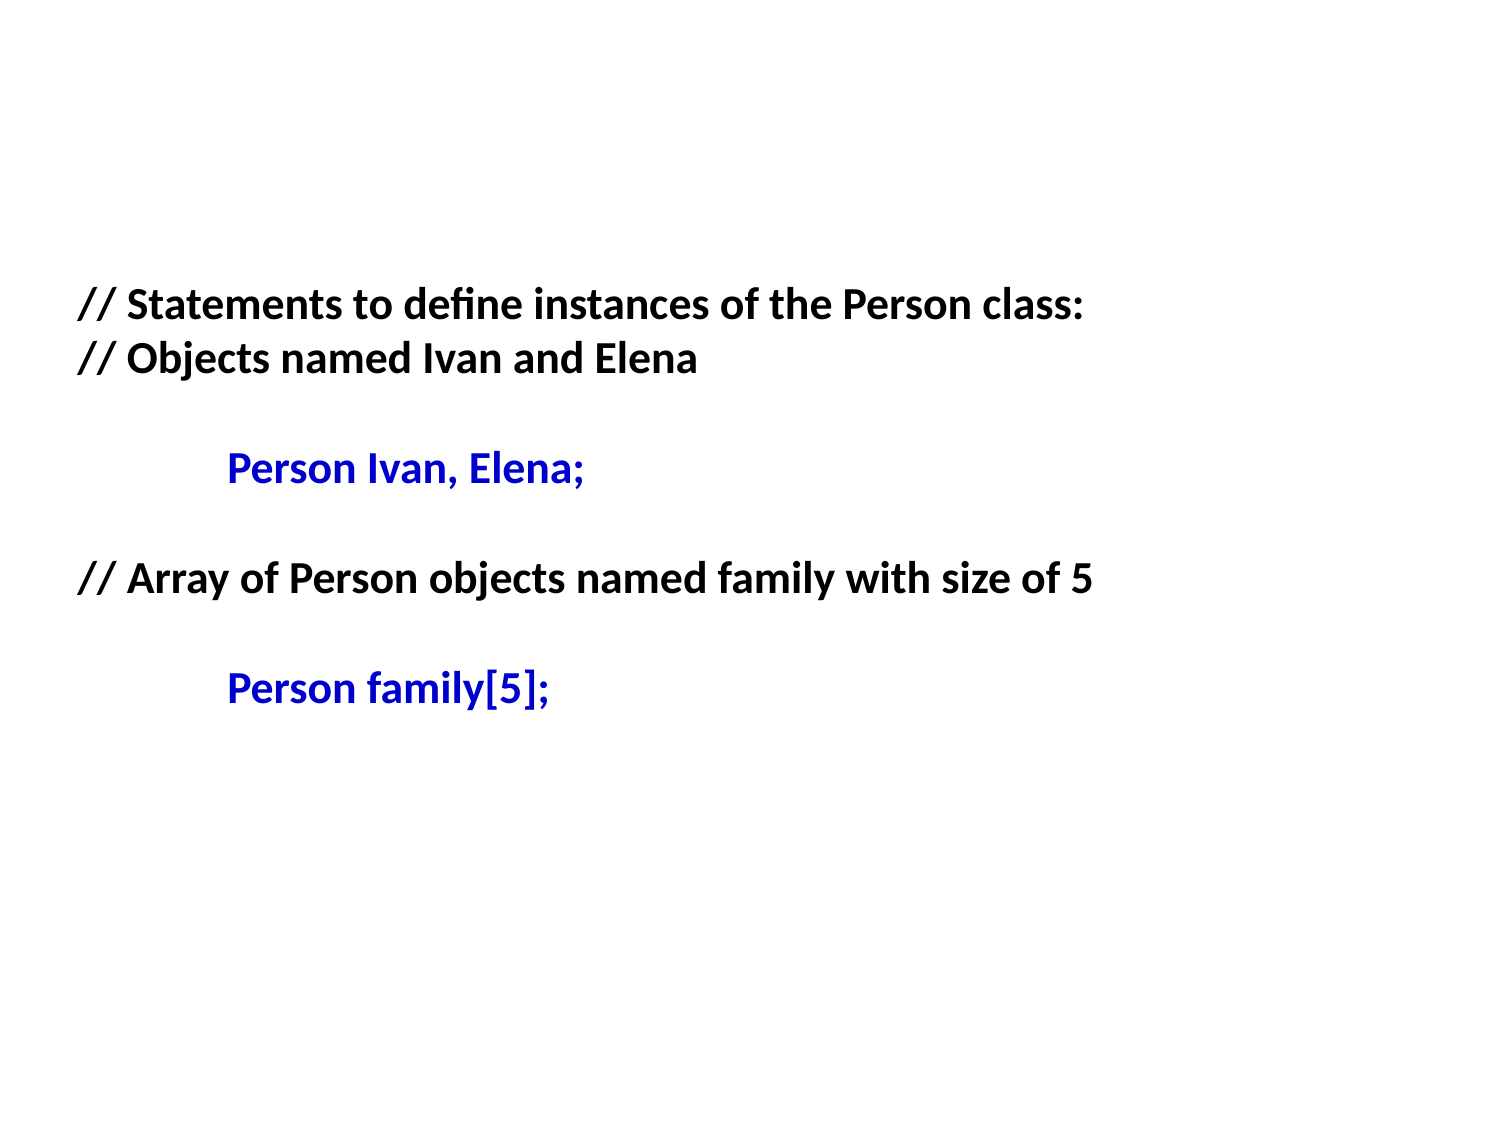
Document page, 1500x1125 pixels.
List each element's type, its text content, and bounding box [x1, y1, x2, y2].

text_box // Statements to define instances of the Person class: // Objects named Ivan and Elena Person Ivan, Elena; // Array of Person objects named family with size of 5 Person family[5]; [62, 265, 1450, 793]
